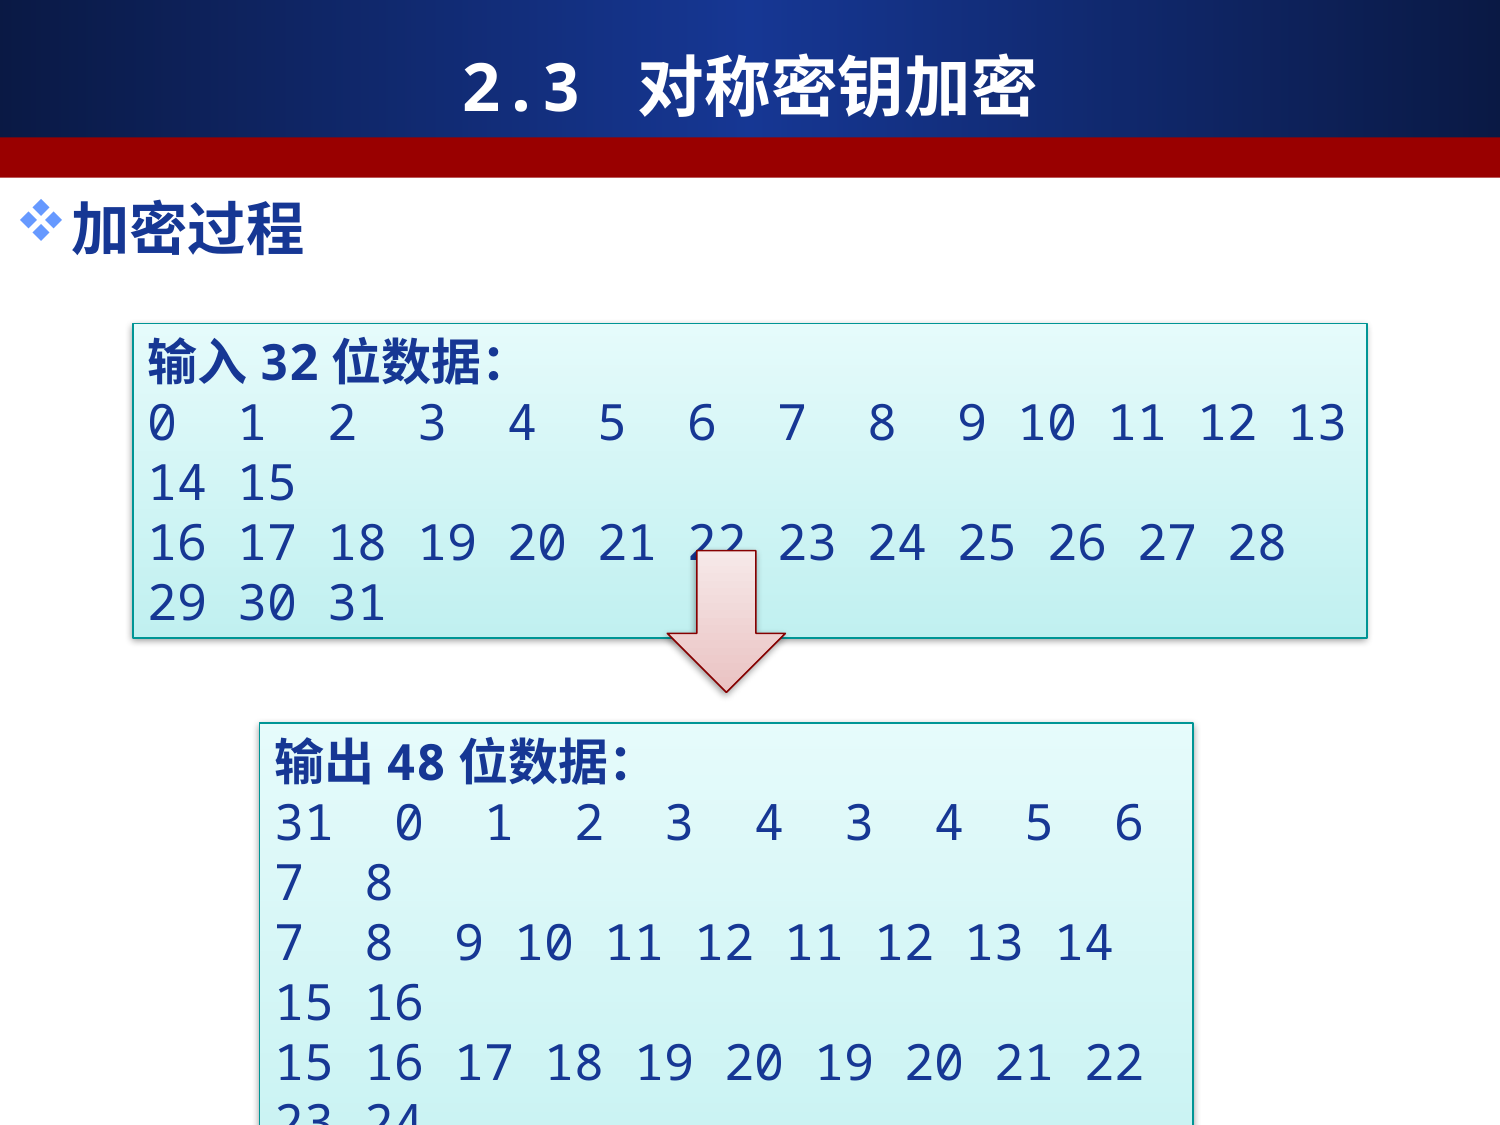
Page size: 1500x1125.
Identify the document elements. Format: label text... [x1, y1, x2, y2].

text_box [666, 549, 787, 693]
text_box 输入32位数据： 0 1 2 3 4 5 6 7 8 9 10 11 12 13 14 15 16 17 18 19 20 21 22 23 24 25 26 27 28 29 30 31 [132, 323, 1368, 639]
text_box 输出48位数据： 31 0 1 2 3 4 3 4 5 6 7 8 7 8 9 10 11 12 11 12 13 14 15 16 15 16 17 18 19 20 19 20 21 22 23 24 23 24 25 26 27 28 27 28 29 30 31 0 [259, 722, 1194, 1125]
list 加密过程 [0, 184, 756, 269]
text_box 2.3 对称密钥加密 [0, 42, 1500, 127]
